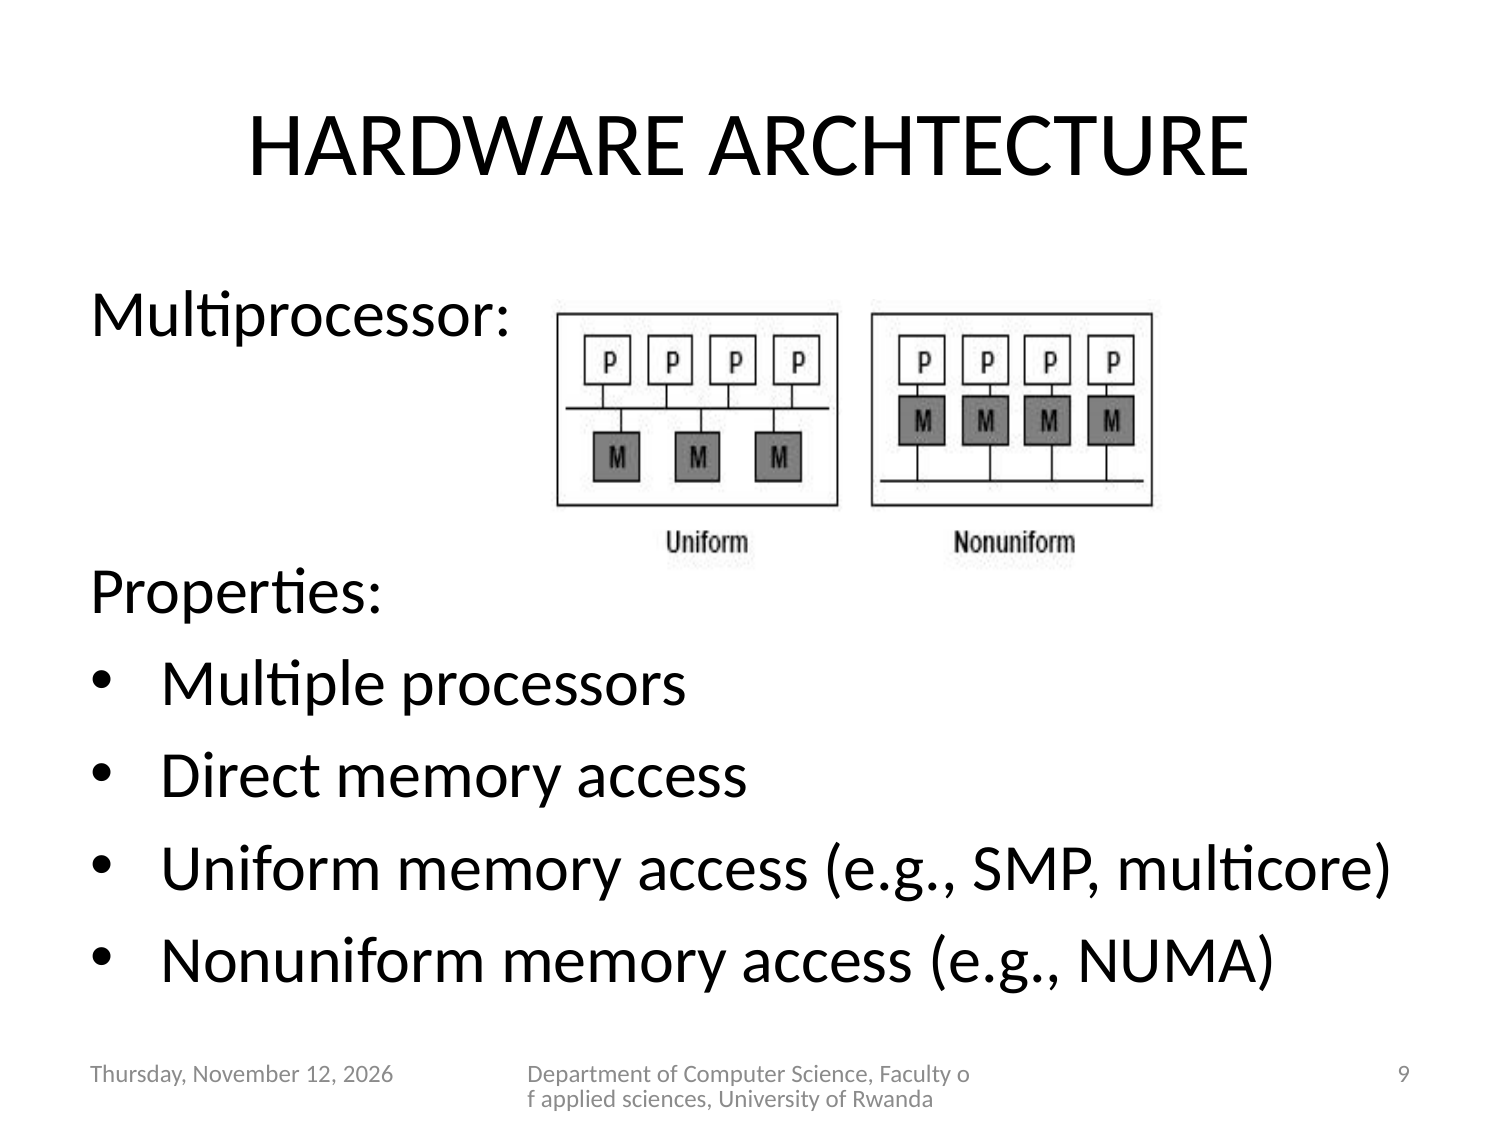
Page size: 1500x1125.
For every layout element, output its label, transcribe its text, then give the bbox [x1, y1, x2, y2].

slide_number 9 [1074, 1042, 1425, 1103]
footer Department of Computer Science, Faculty of applied sciences, University of Rwanda [512, 1042, 988, 1103]
list Multiprocessor: Properties: Multiple processors Direct memory access Uniform memory access (e.g., SMP, multicore) Nonuniform memory access (e.g., NUMA) [75, 262, 1425, 1005]
title HARDWARE ARCHTECTURE [75, 45, 1425, 233]
picture [537, 299, 1176, 576]
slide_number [75, 1042, 425, 1103]
